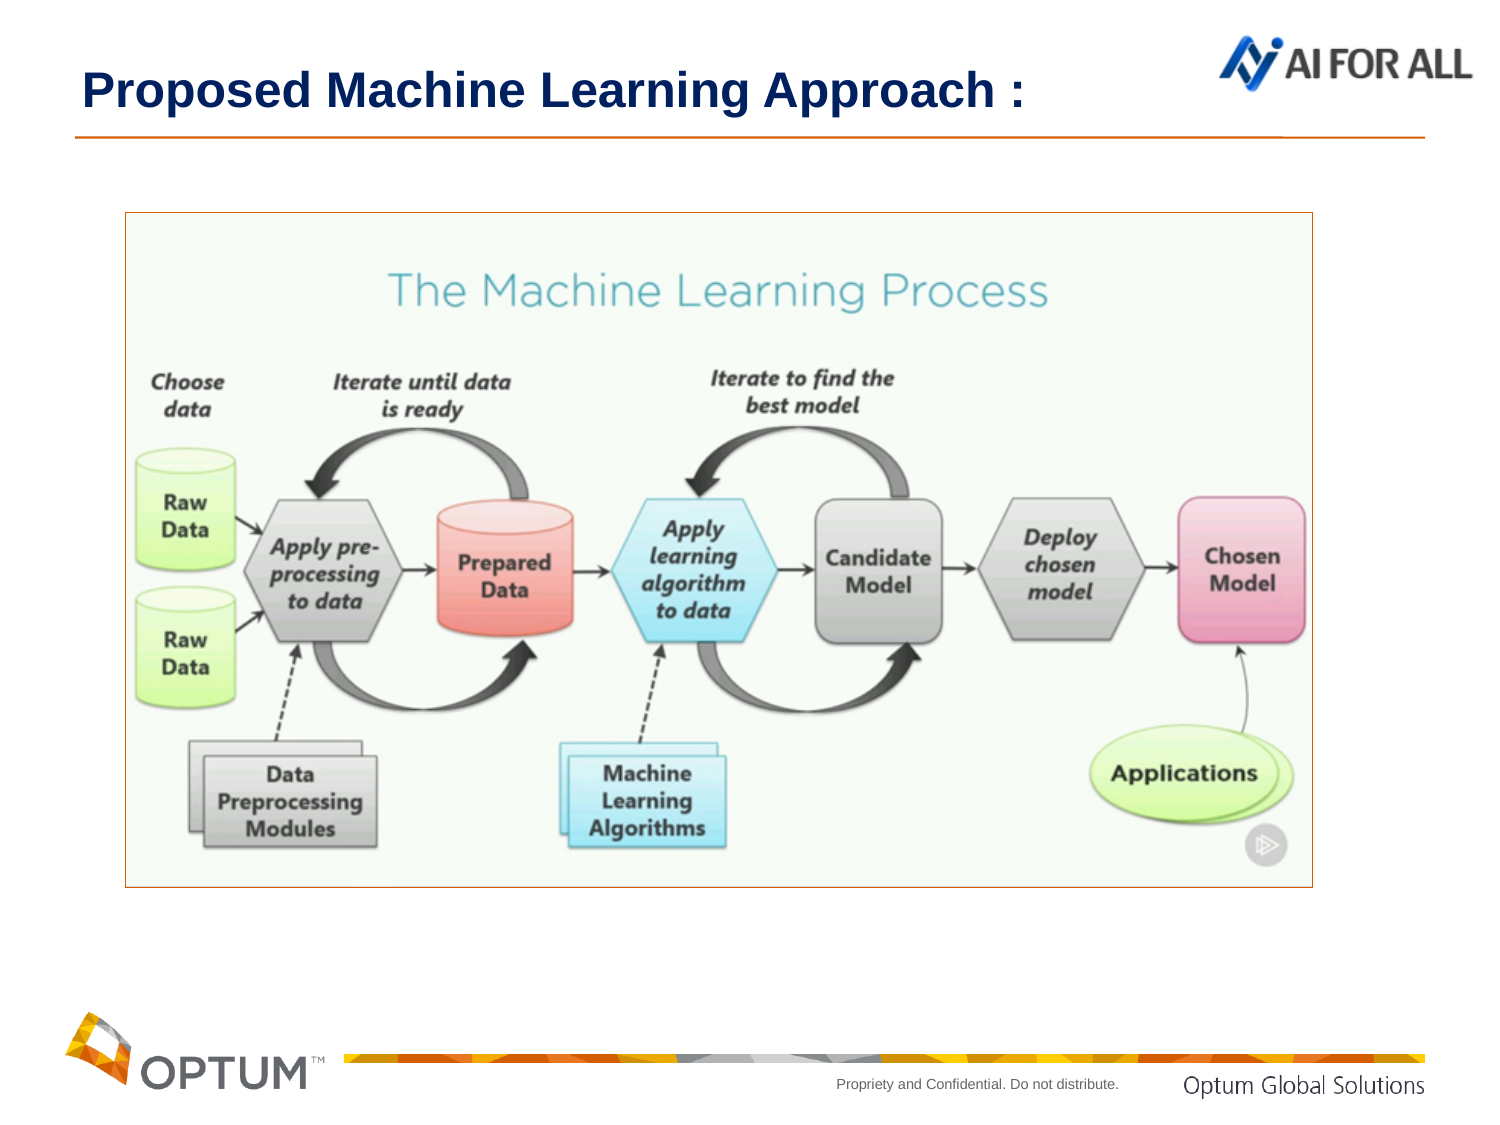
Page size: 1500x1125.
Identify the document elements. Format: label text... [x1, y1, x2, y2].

picture [1199, 24, 1484, 102]
picture [1184, 1075, 1424, 1099]
text_box Proposed Machine Learning Approach : [66, 49, 1043, 125]
picture [343, 1054, 1425, 1063]
picture [62, 1009, 327, 1092]
picture [124, 212, 1313, 888]
